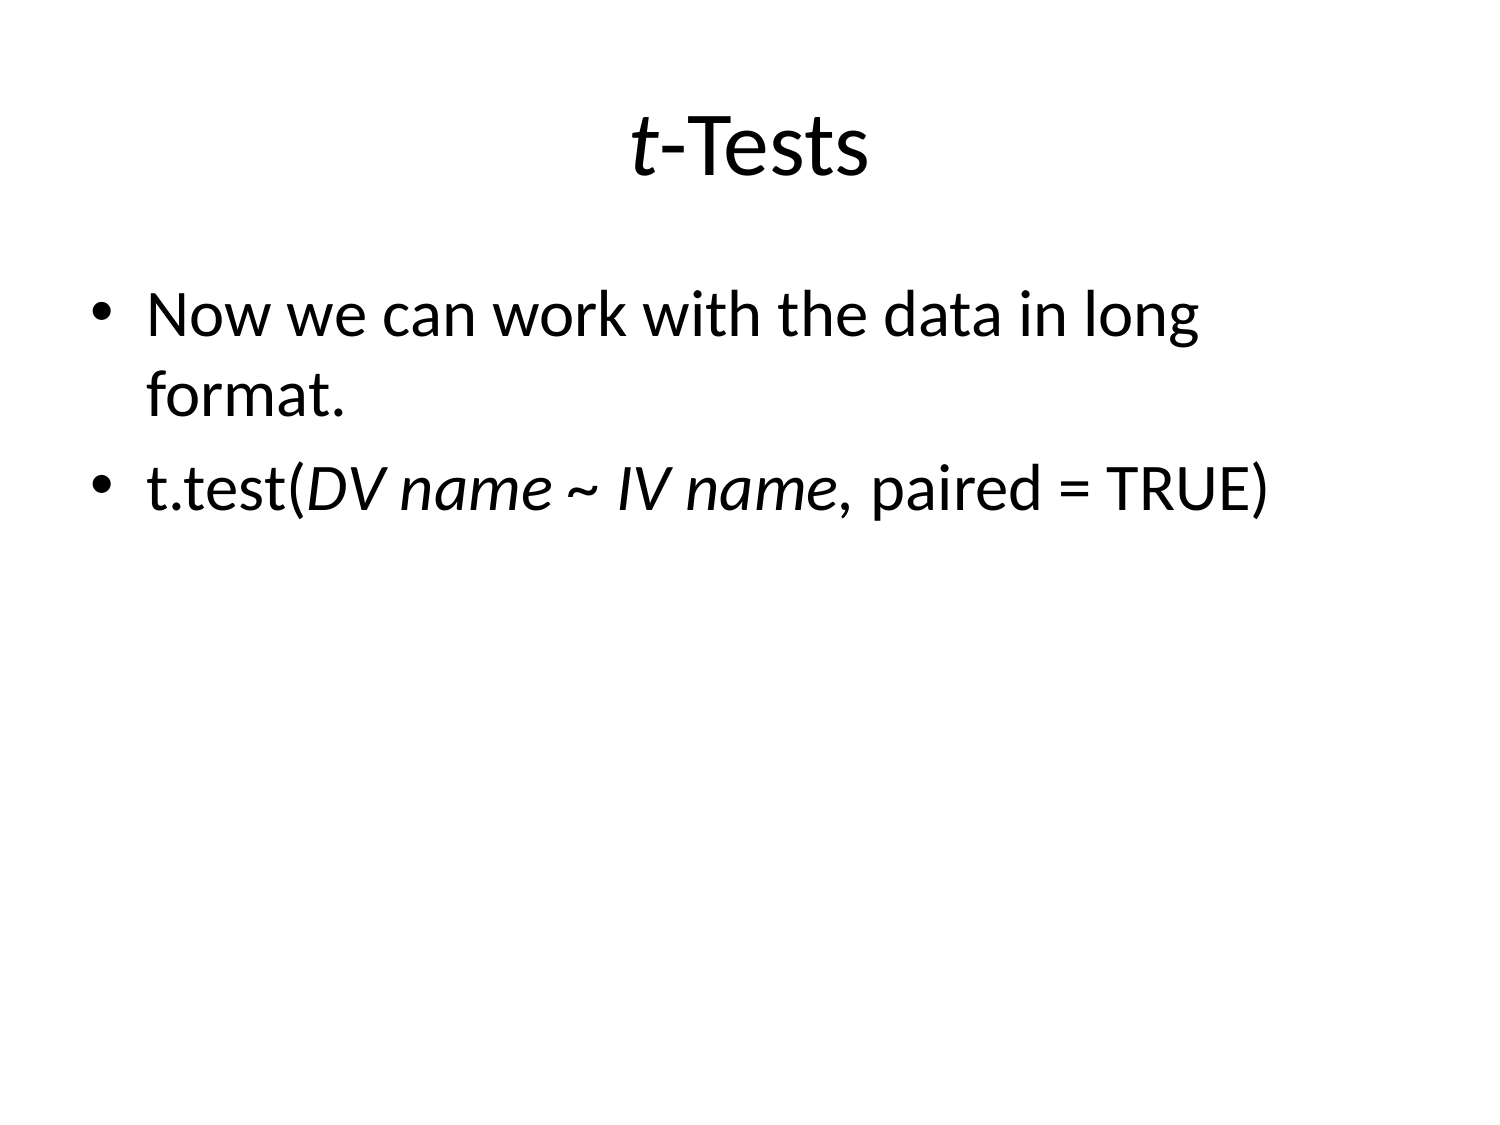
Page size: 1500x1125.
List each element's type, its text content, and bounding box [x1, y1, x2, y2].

title t-Tests [75, 45, 1425, 233]
list Now we can work with the data in long format. t.test(DV name ~ IV name, paired = TRUE) [75, 262, 1425, 1005]
